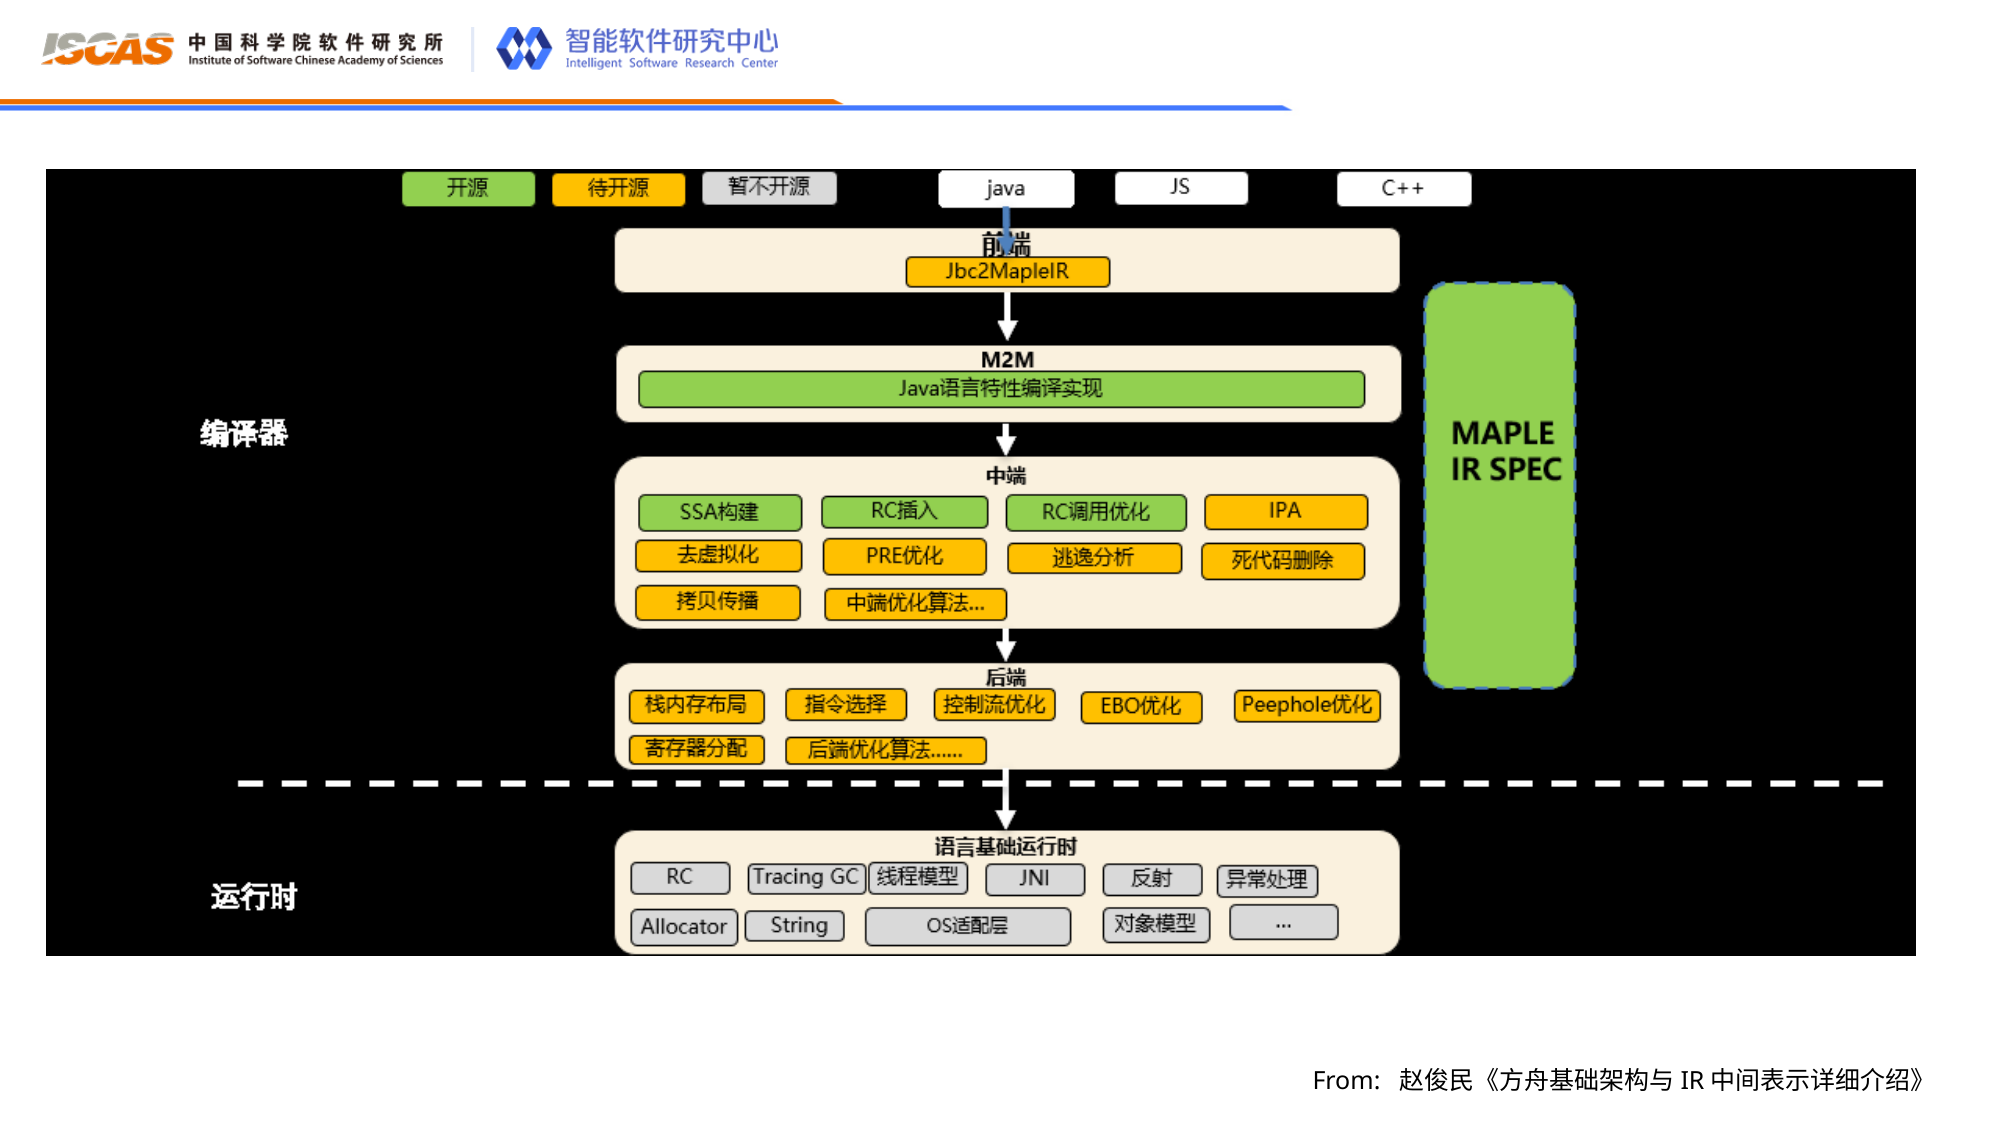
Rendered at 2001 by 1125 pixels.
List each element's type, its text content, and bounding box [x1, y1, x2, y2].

picture [0, 0, 2000, 1125]
text_box From: 赵俊民《方舟基础架构与IR中间表示详细介绍》 [1297, 1057, 2000, 1102]
